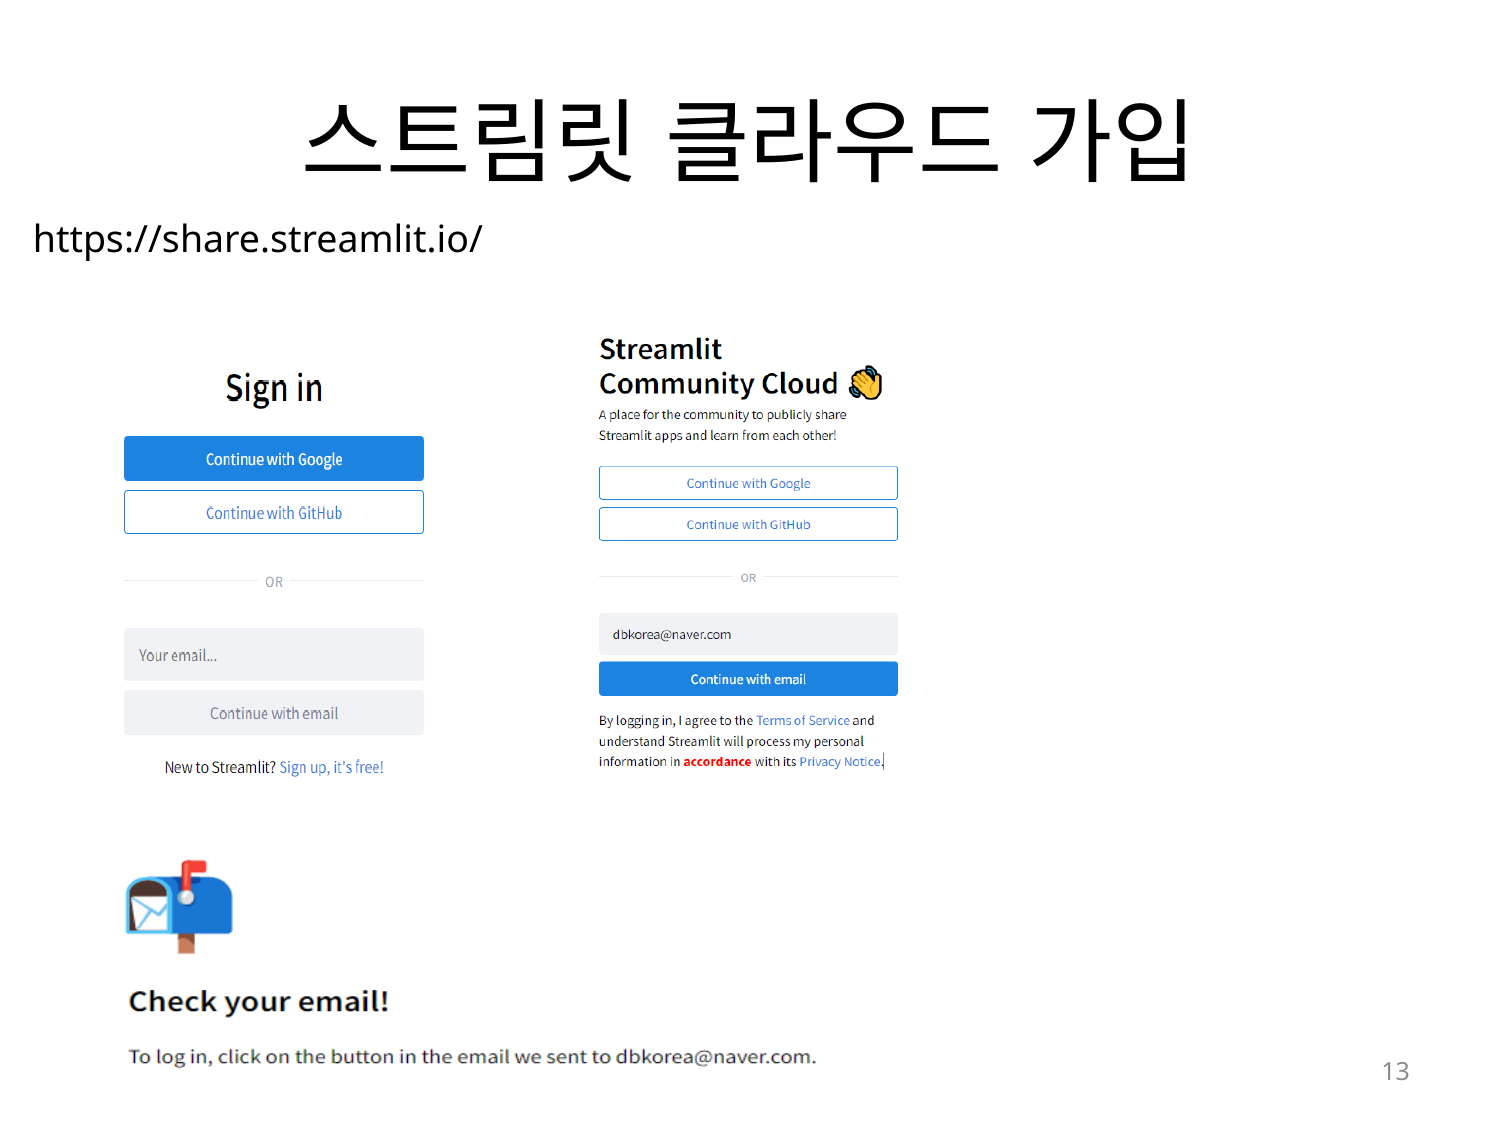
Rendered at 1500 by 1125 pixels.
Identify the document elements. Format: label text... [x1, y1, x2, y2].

title 스트림릿 클라우드 가입 [75, 45, 1425, 233]
text_box https://share.streamlit.io/ [18, 208, 499, 268]
picture [29, 290, 974, 1103]
slide_number 13 [1074, 1042, 1425, 1103]
